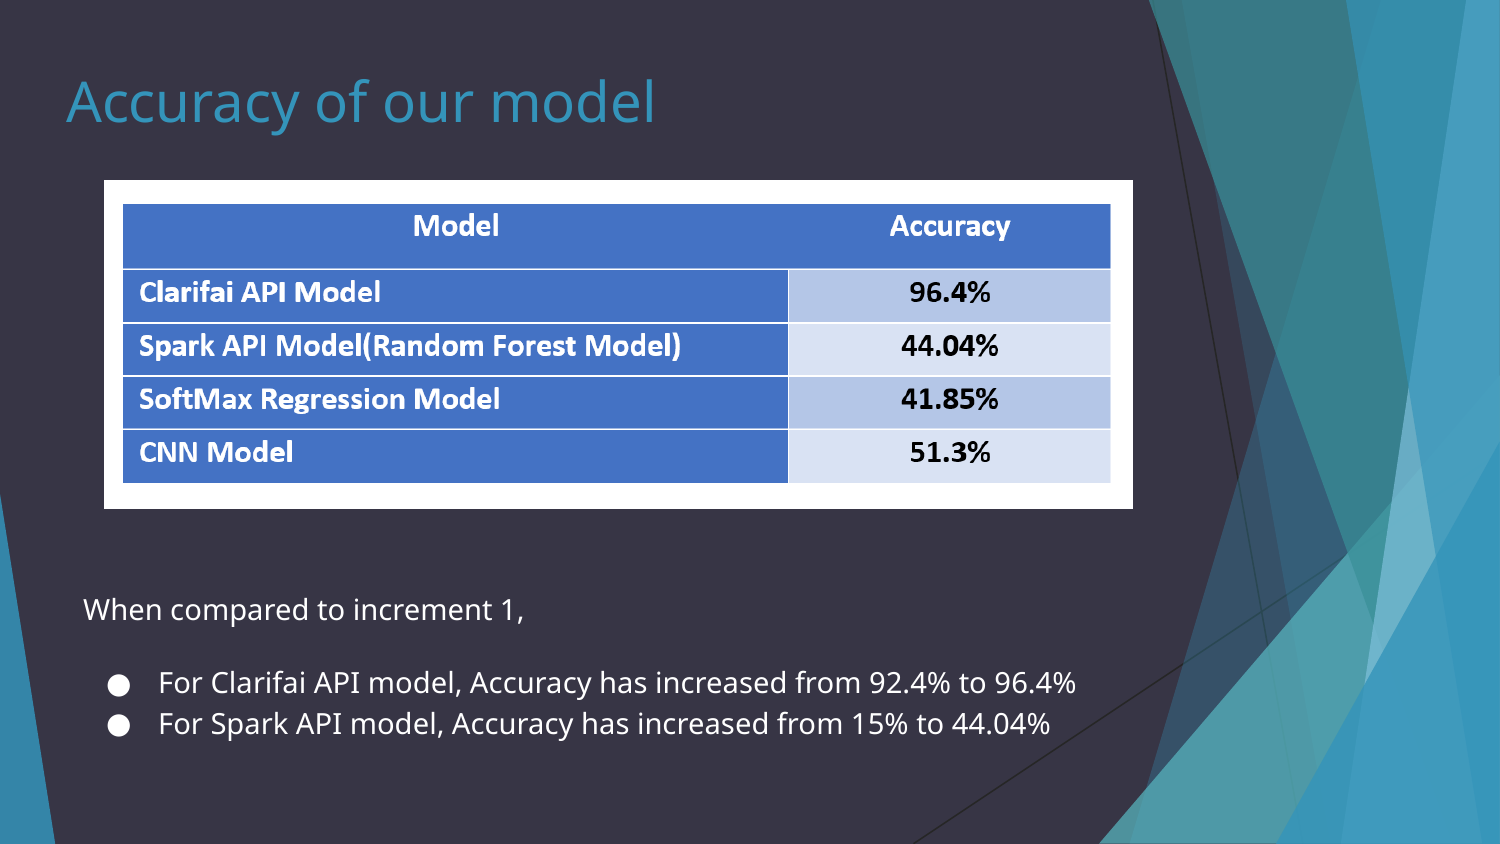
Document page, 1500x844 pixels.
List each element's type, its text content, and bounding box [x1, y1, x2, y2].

text_box When compared to increment 1, For Clarifai API model, Accuracy has increased from 92.4% to 96.4% For Spark API model, Accuracy has increased from 15% to 44.04% [68, 552, 1251, 774]
picture [104, 179, 1133, 509]
title Accuracy of our model [51, 51, 1449, 151]
